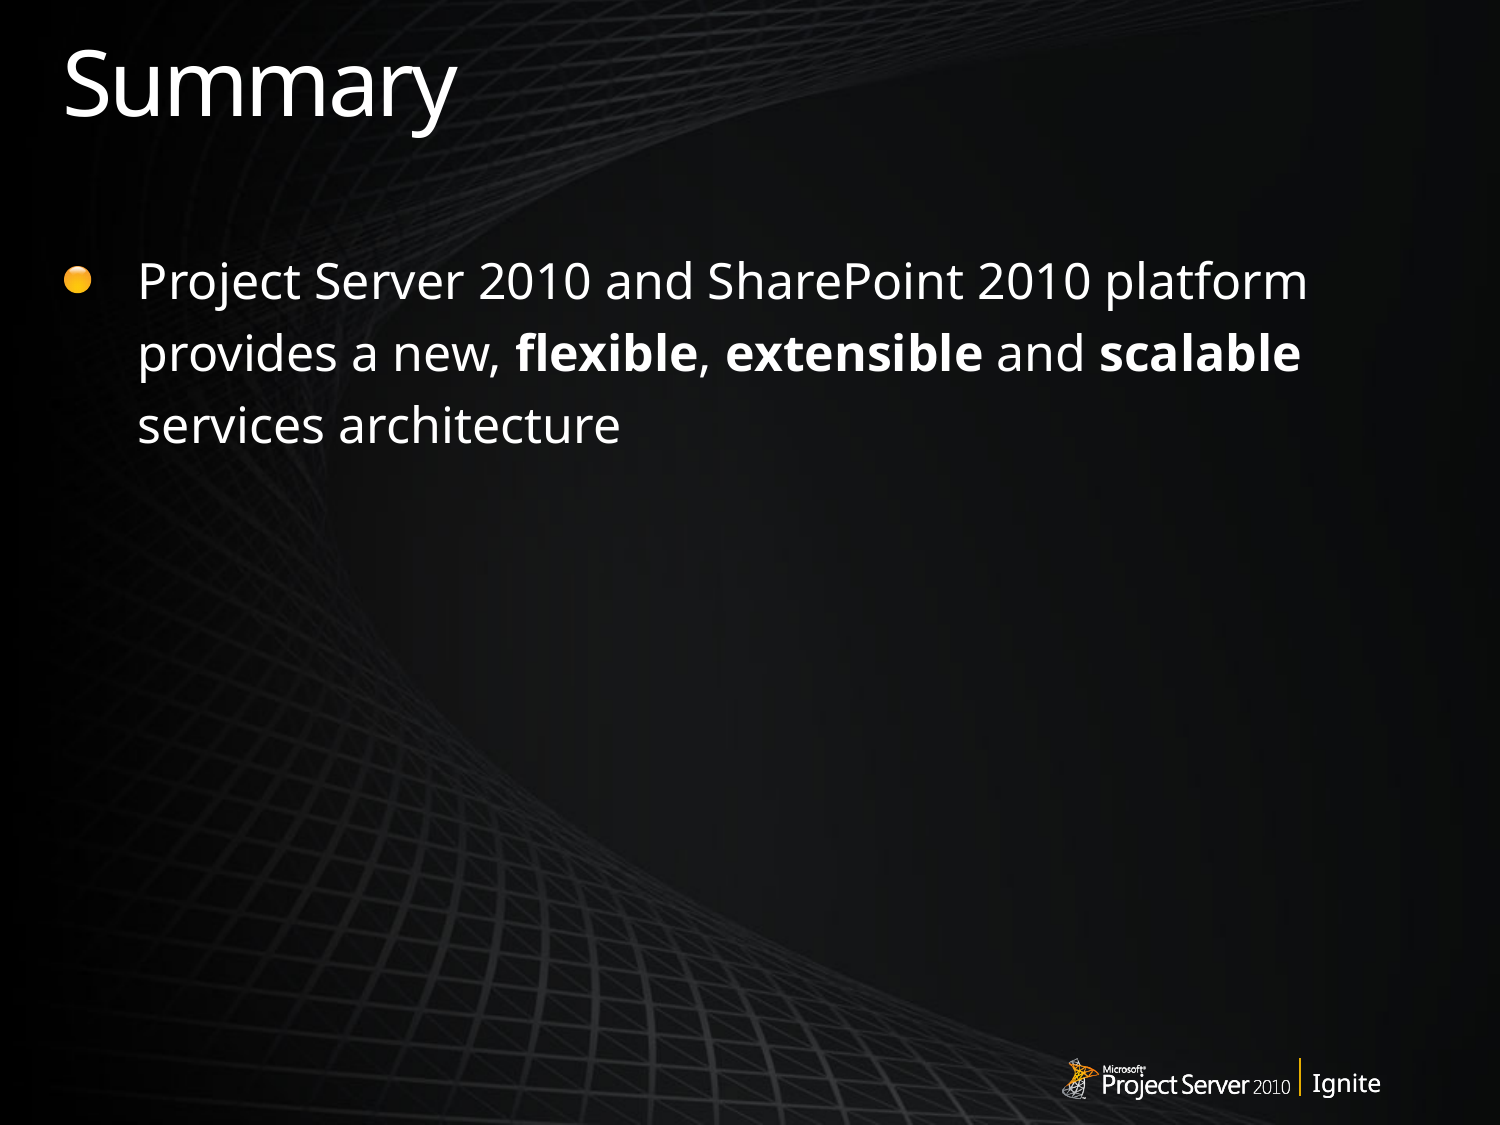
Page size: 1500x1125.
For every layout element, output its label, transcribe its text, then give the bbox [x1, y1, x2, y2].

title Summary [62, 37, 1438, 138]
picture [0, 0, 1500, 1125]
list Project Server 2010 and SharePoint 2010 platform provides a new, flexible, extensible and scalable services architecture [62, 237, 1378, 994]
